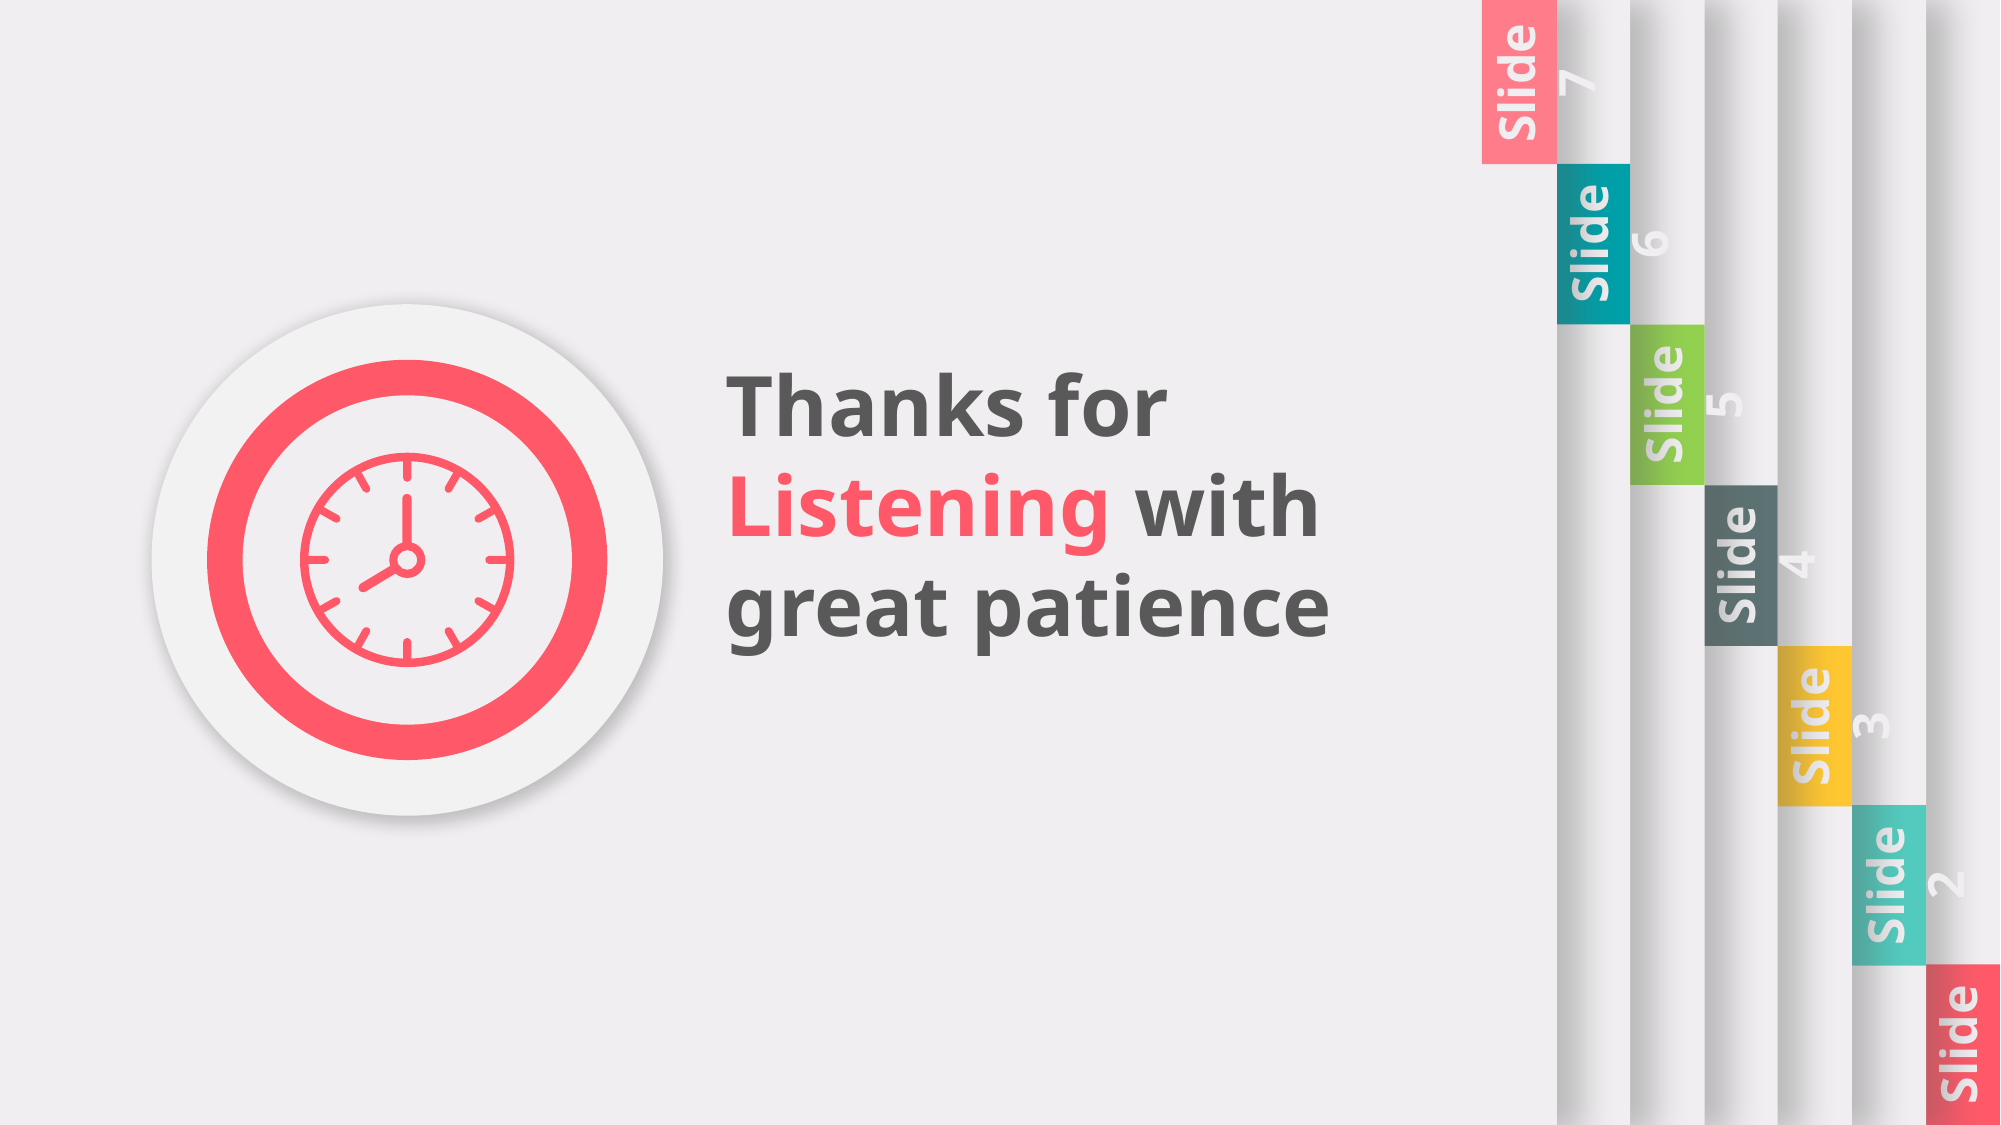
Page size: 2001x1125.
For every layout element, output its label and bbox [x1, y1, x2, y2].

text_box [1778, 0, 1852, 1125]
text_box [1852, 0, 1927, 1125]
text_box [0, 0, 1557, 1125]
text_box [710, 345, 1434, 730]
text_box [1557, 0, 1631, 1125]
text_box [299, 452, 515, 668]
text_box [1705, 0, 1778, 1125]
text_box [1927, 0, 2000, 1125]
text_box [1631, 0, 1705, 1125]
